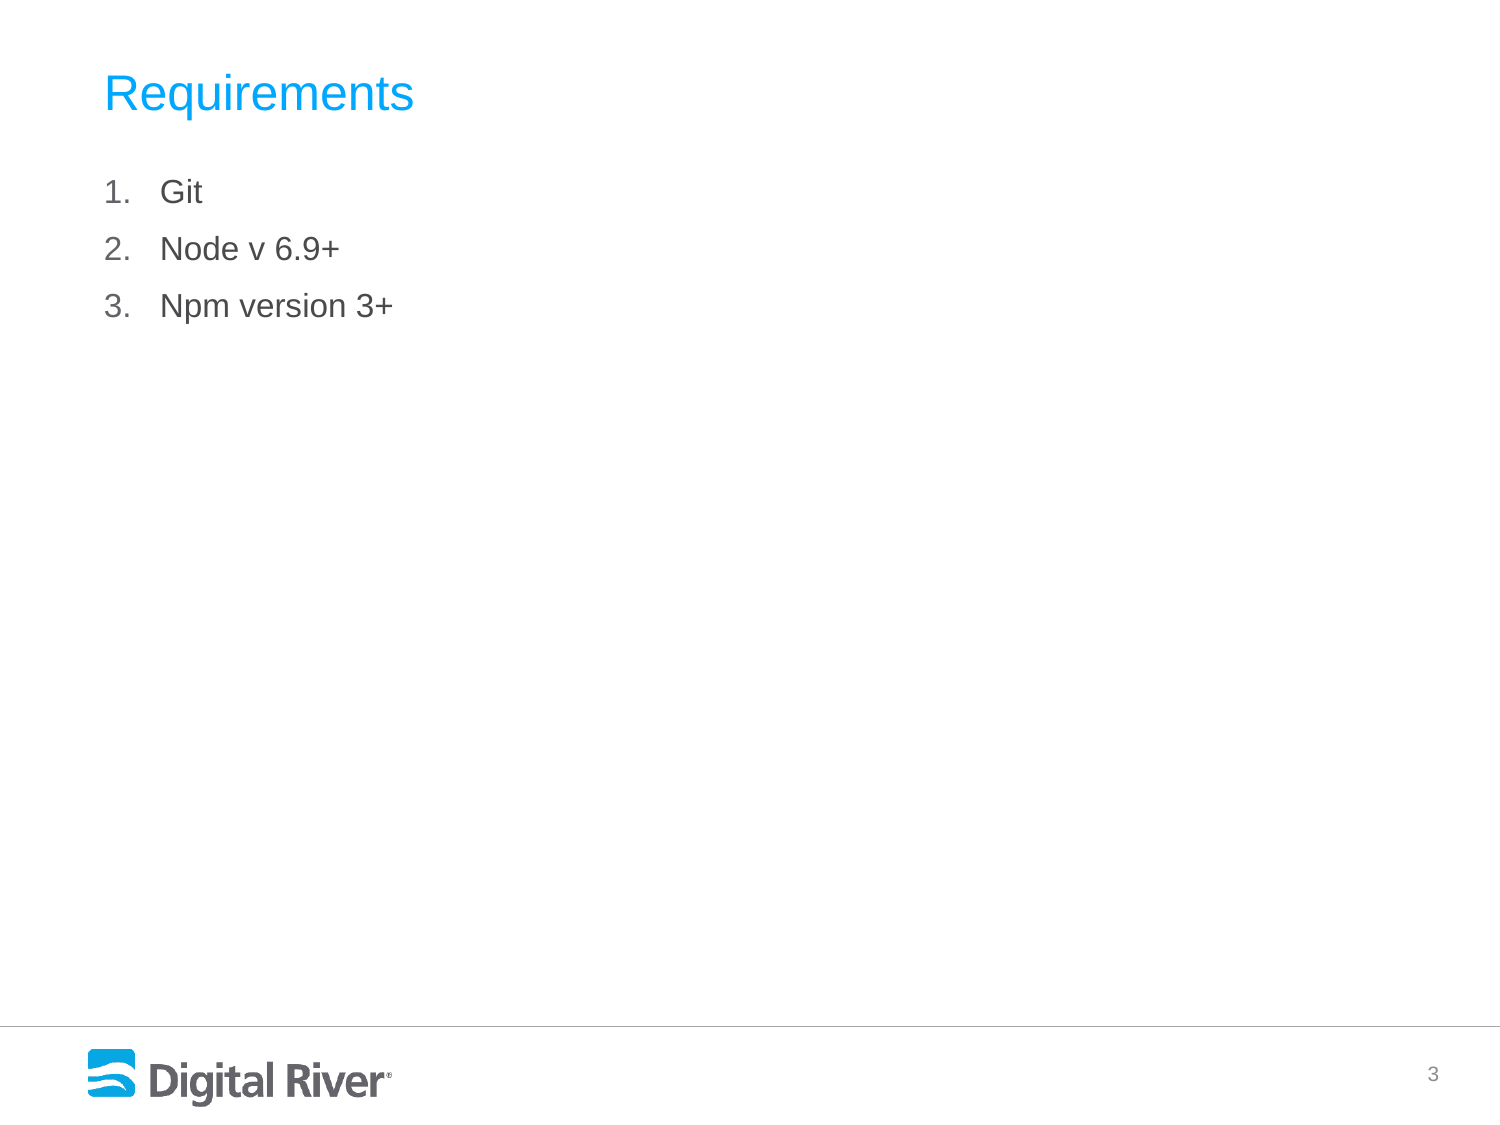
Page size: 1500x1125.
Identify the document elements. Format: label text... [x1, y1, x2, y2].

picture [88, 1049, 392, 1107]
title Requirements [88, 17, 1419, 133]
list Git Node v 6.9+ Npm version 3+ [88, 167, 1419, 926]
slide_number 3 [1396, 1042, 1470, 1103]
picture [88, 1080, 124, 1089]
